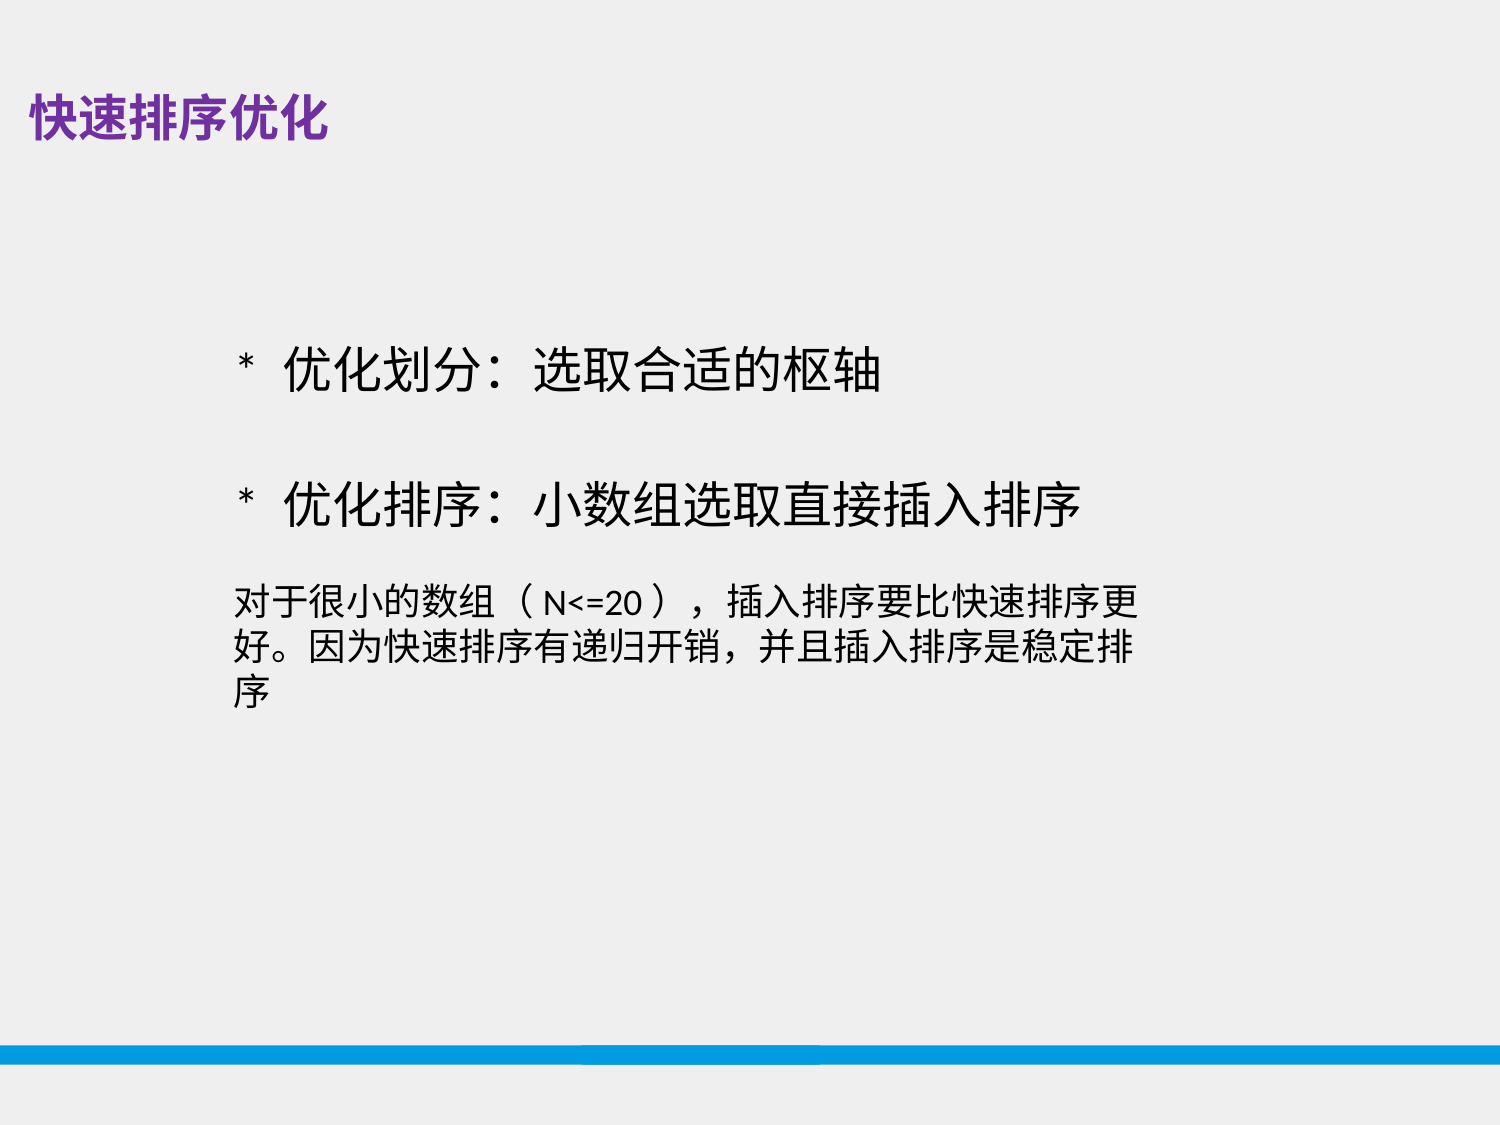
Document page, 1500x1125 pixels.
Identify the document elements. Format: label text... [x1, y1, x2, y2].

text_box 快速排序优化 [14, 79, 344, 154]
text_box * 优化排序：小数组选取直接插入排序 对于很小的数组（N<=20），插入排序要比快速排序更好。因为快速排序有递归开销，并且插入排序是稳定排序 [219, 466, 1171, 721]
text_box * 优化划分：选取合适的枢轴 [219, 330, 1171, 406]
text_box [581, 1044, 1500, 1066]
text_box [0, 1044, 581, 1066]
